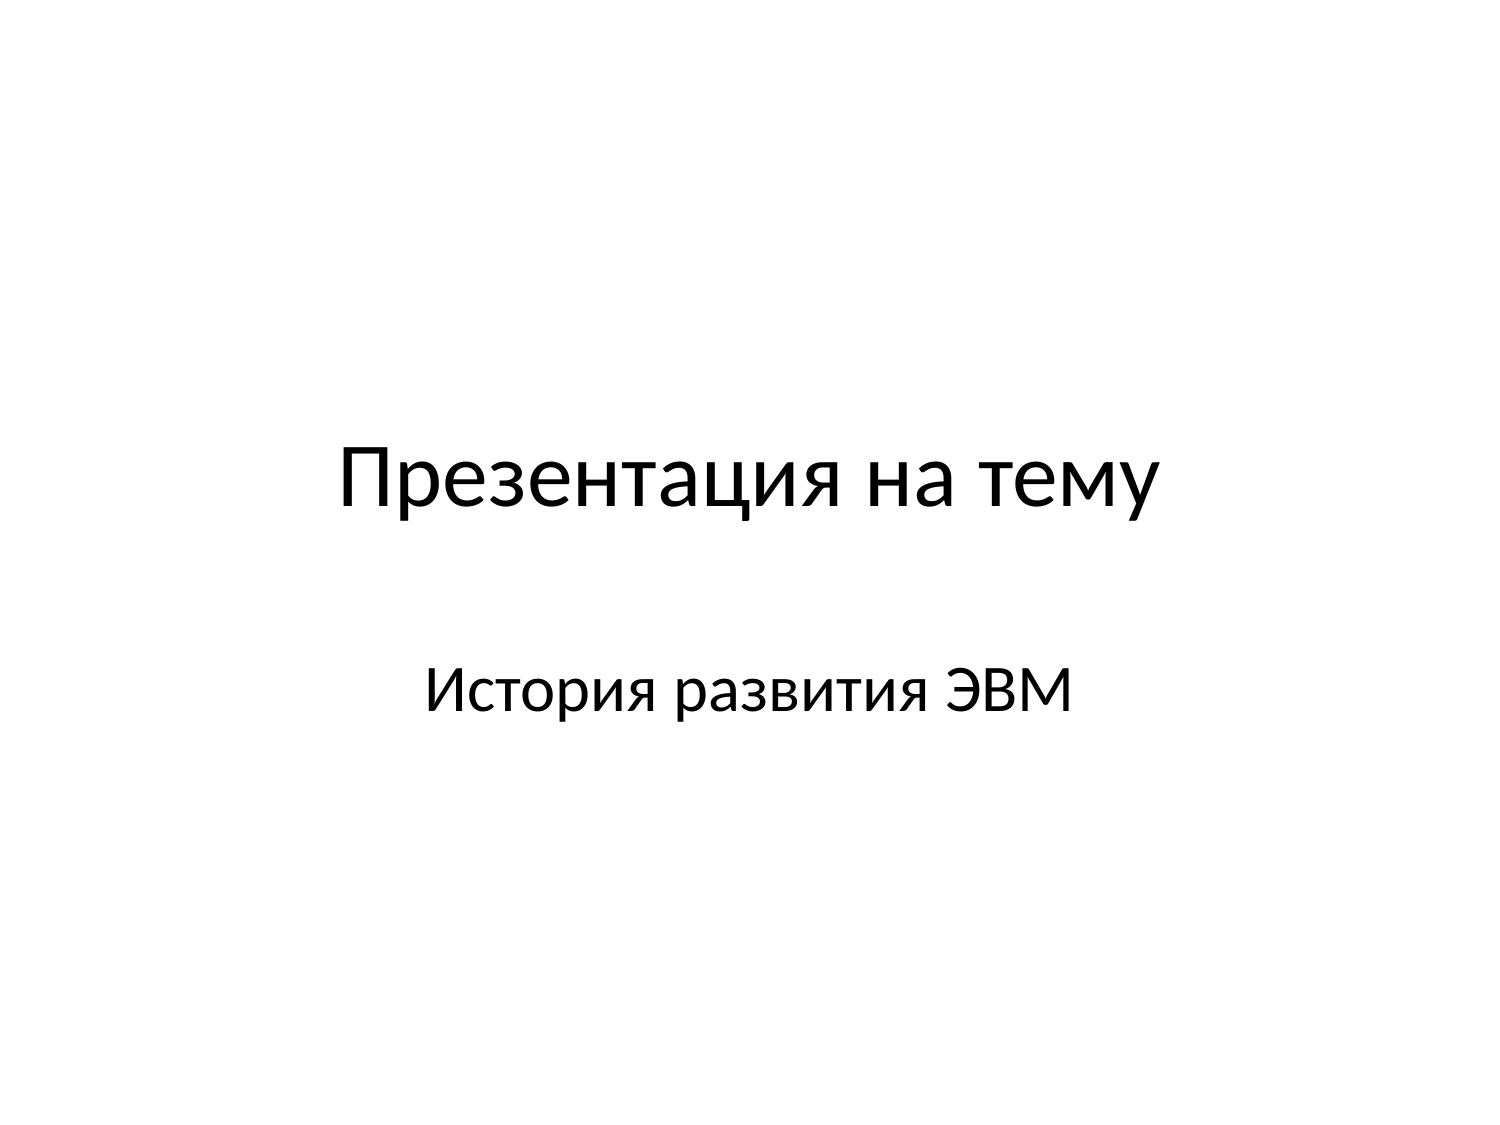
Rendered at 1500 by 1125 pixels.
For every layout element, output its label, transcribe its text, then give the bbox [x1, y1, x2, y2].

subtitle История развития ЭВМ [225, 637, 1275, 925]
title Презентация на тему [112, 349, 1388, 591]
